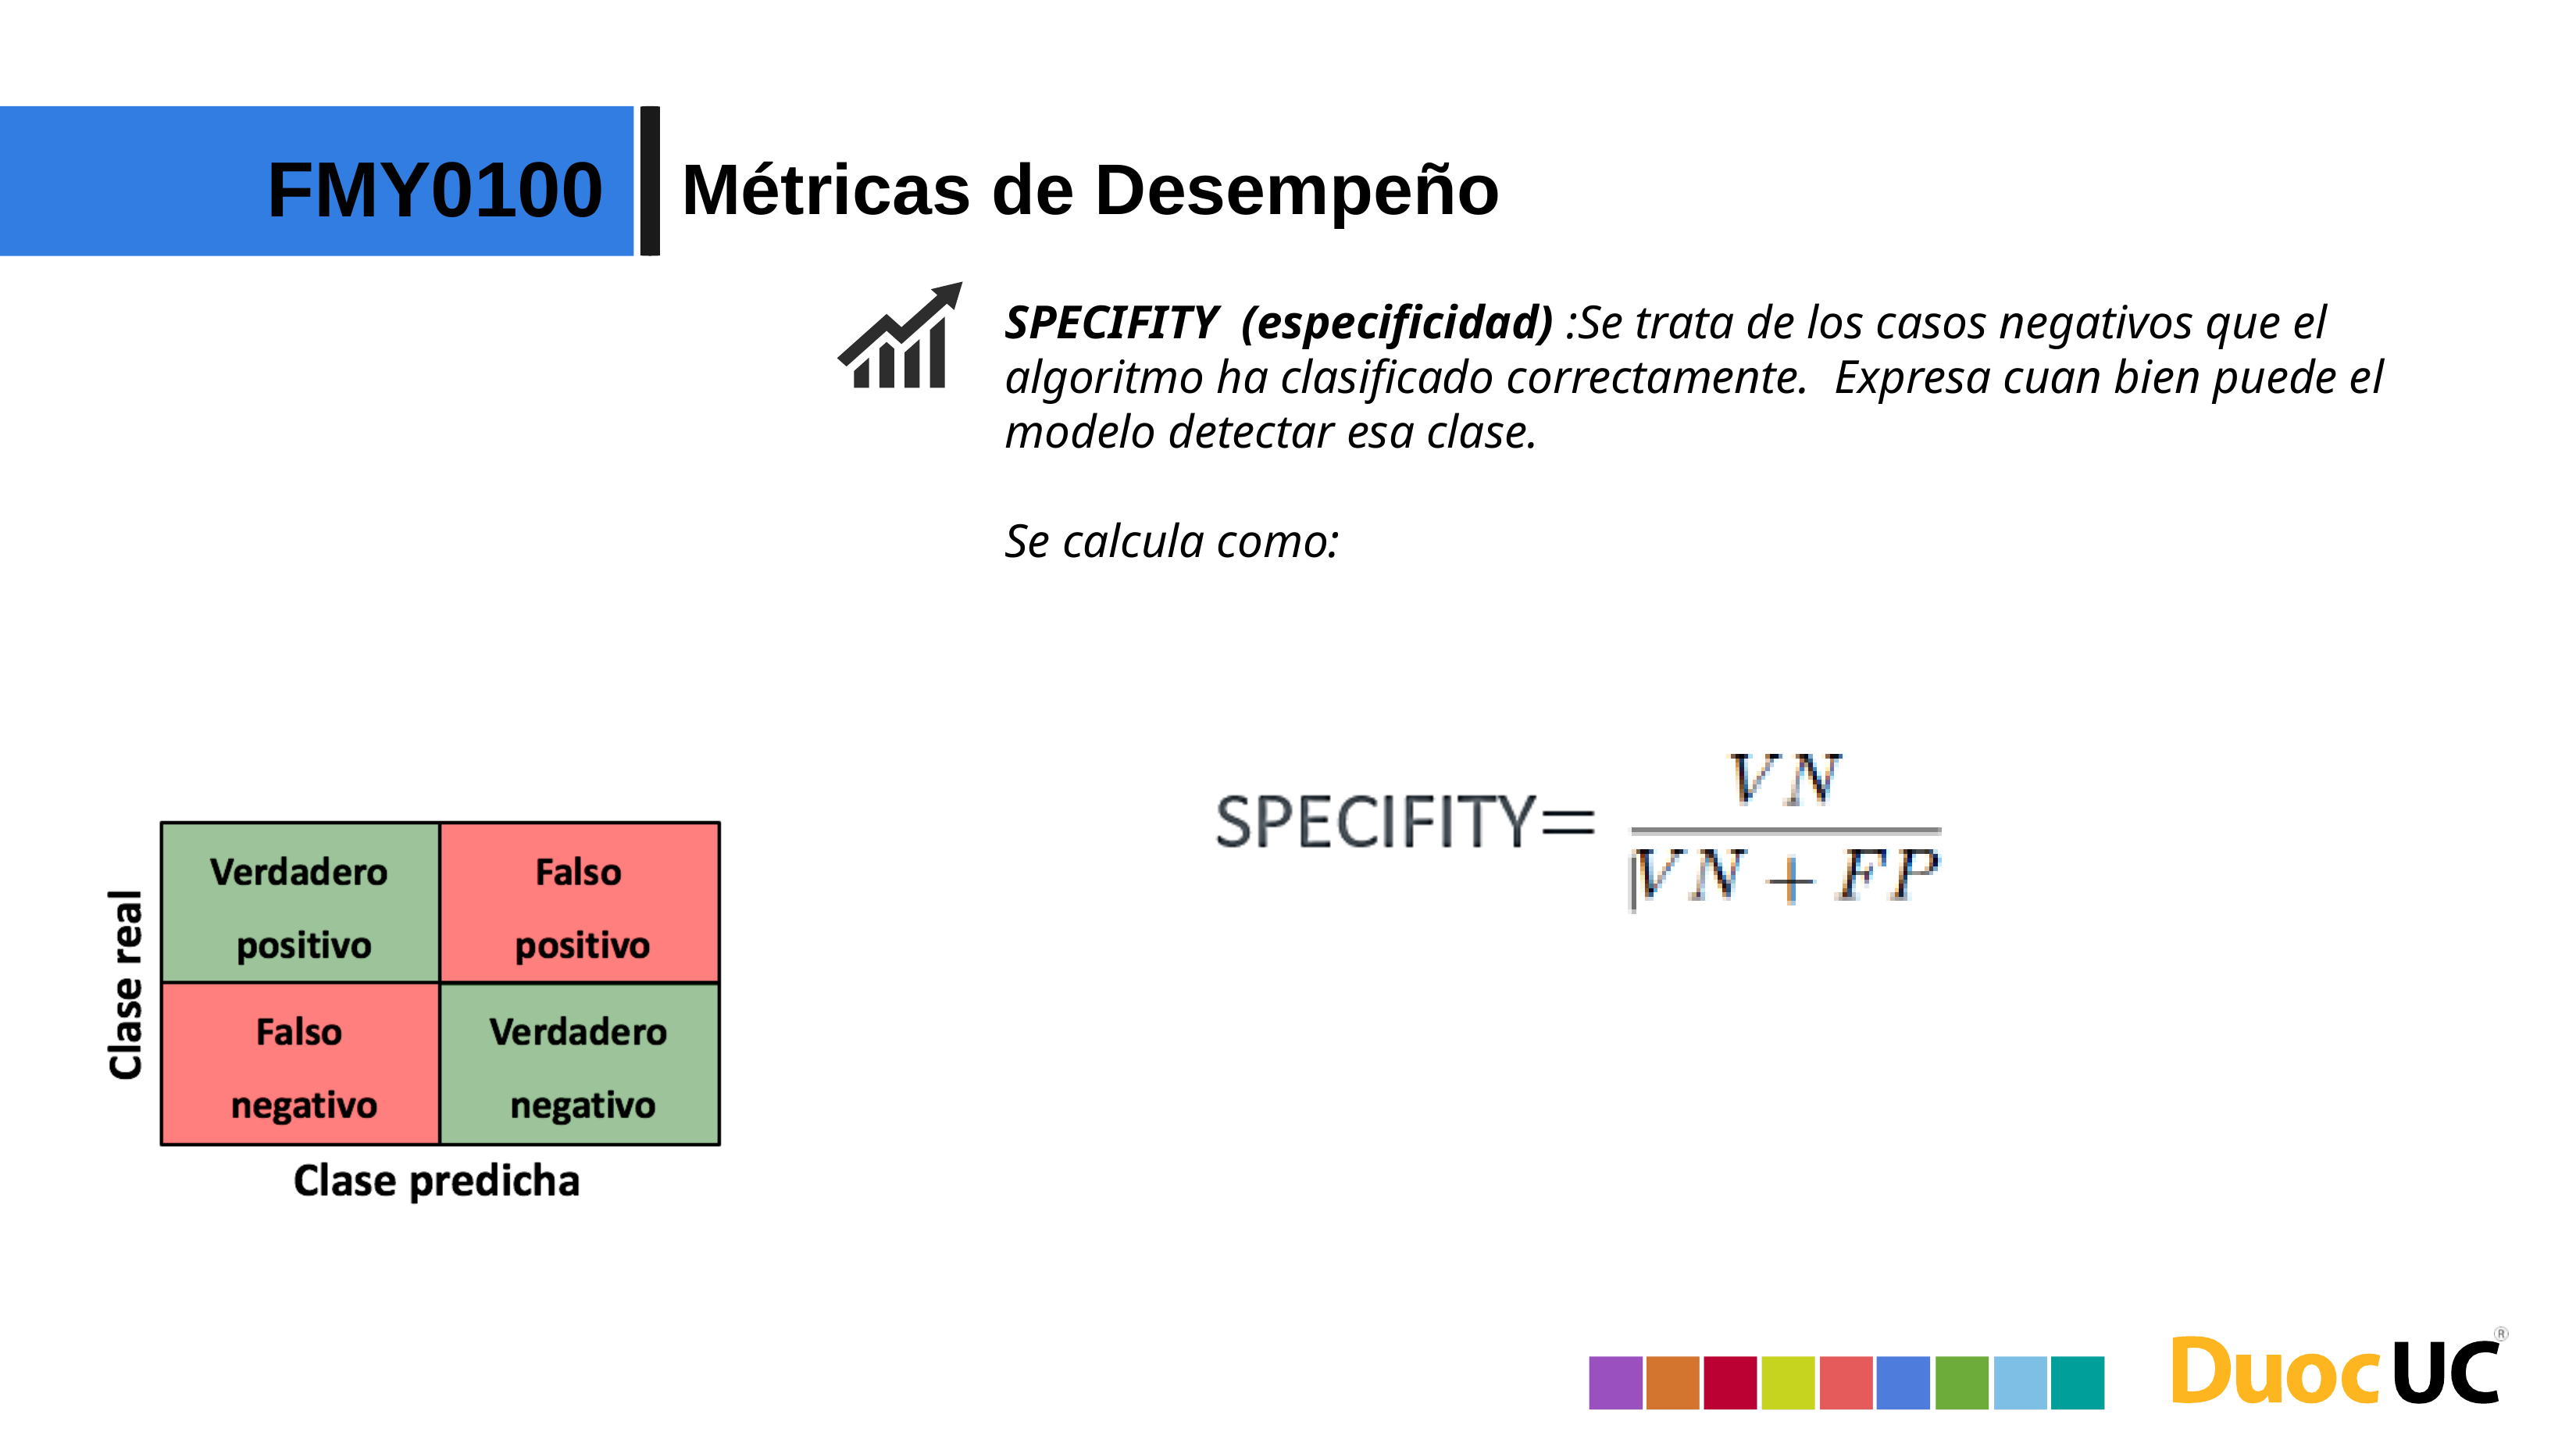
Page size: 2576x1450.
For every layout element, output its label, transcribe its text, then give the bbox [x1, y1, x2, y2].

text_box SPECIFITY (especificidad) :Se trata de los casos negativos que el algoritmo ha clasificado correctamente. Expresa cuan bien puede el modelo detectar esa clase. Se calcula como: [1004, 281, 2485, 692]
picture [1161, 695, 2005, 992]
list Métricas de Desempeño [681, 142, 1835, 230]
text_box [854, 357, 869, 388]
text_box [929, 316, 945, 388]
picture [2494, 1327, 2509, 1341]
list FMY0100 [67, 138, 605, 234]
text_box [904, 339, 920, 388]
picture [1579, 1327, 2121, 1434]
text_box [837, 281, 963, 367]
picture [96, 809, 731, 1209]
text_box [879, 341, 894, 388]
